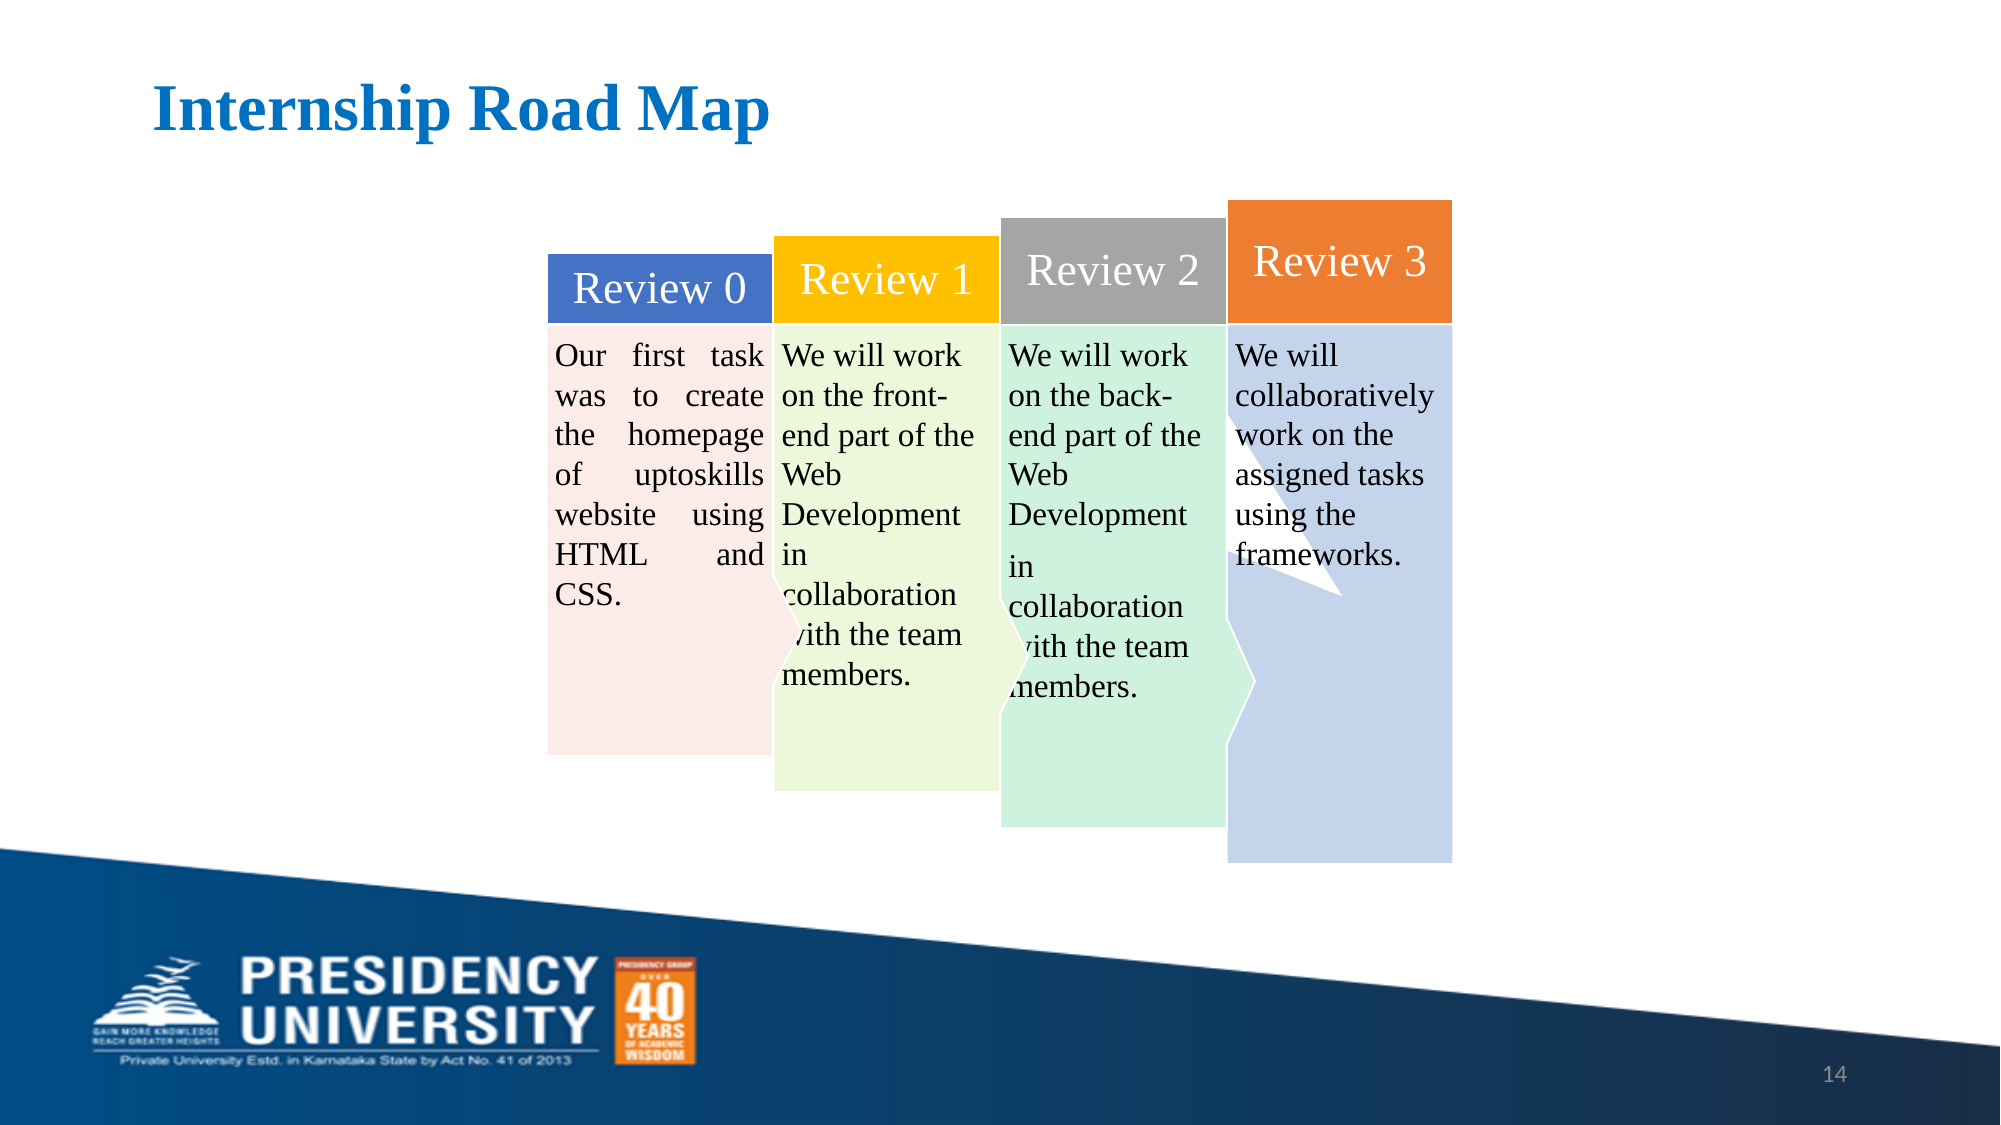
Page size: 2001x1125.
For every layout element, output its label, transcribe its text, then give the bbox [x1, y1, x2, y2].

slide_number 14 [1412, 1042, 1863, 1103]
title Internship Road Map [137, 59, 1863, 158]
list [137, 198, 1863, 865]
picture [0, 845, 2000, 1125]
